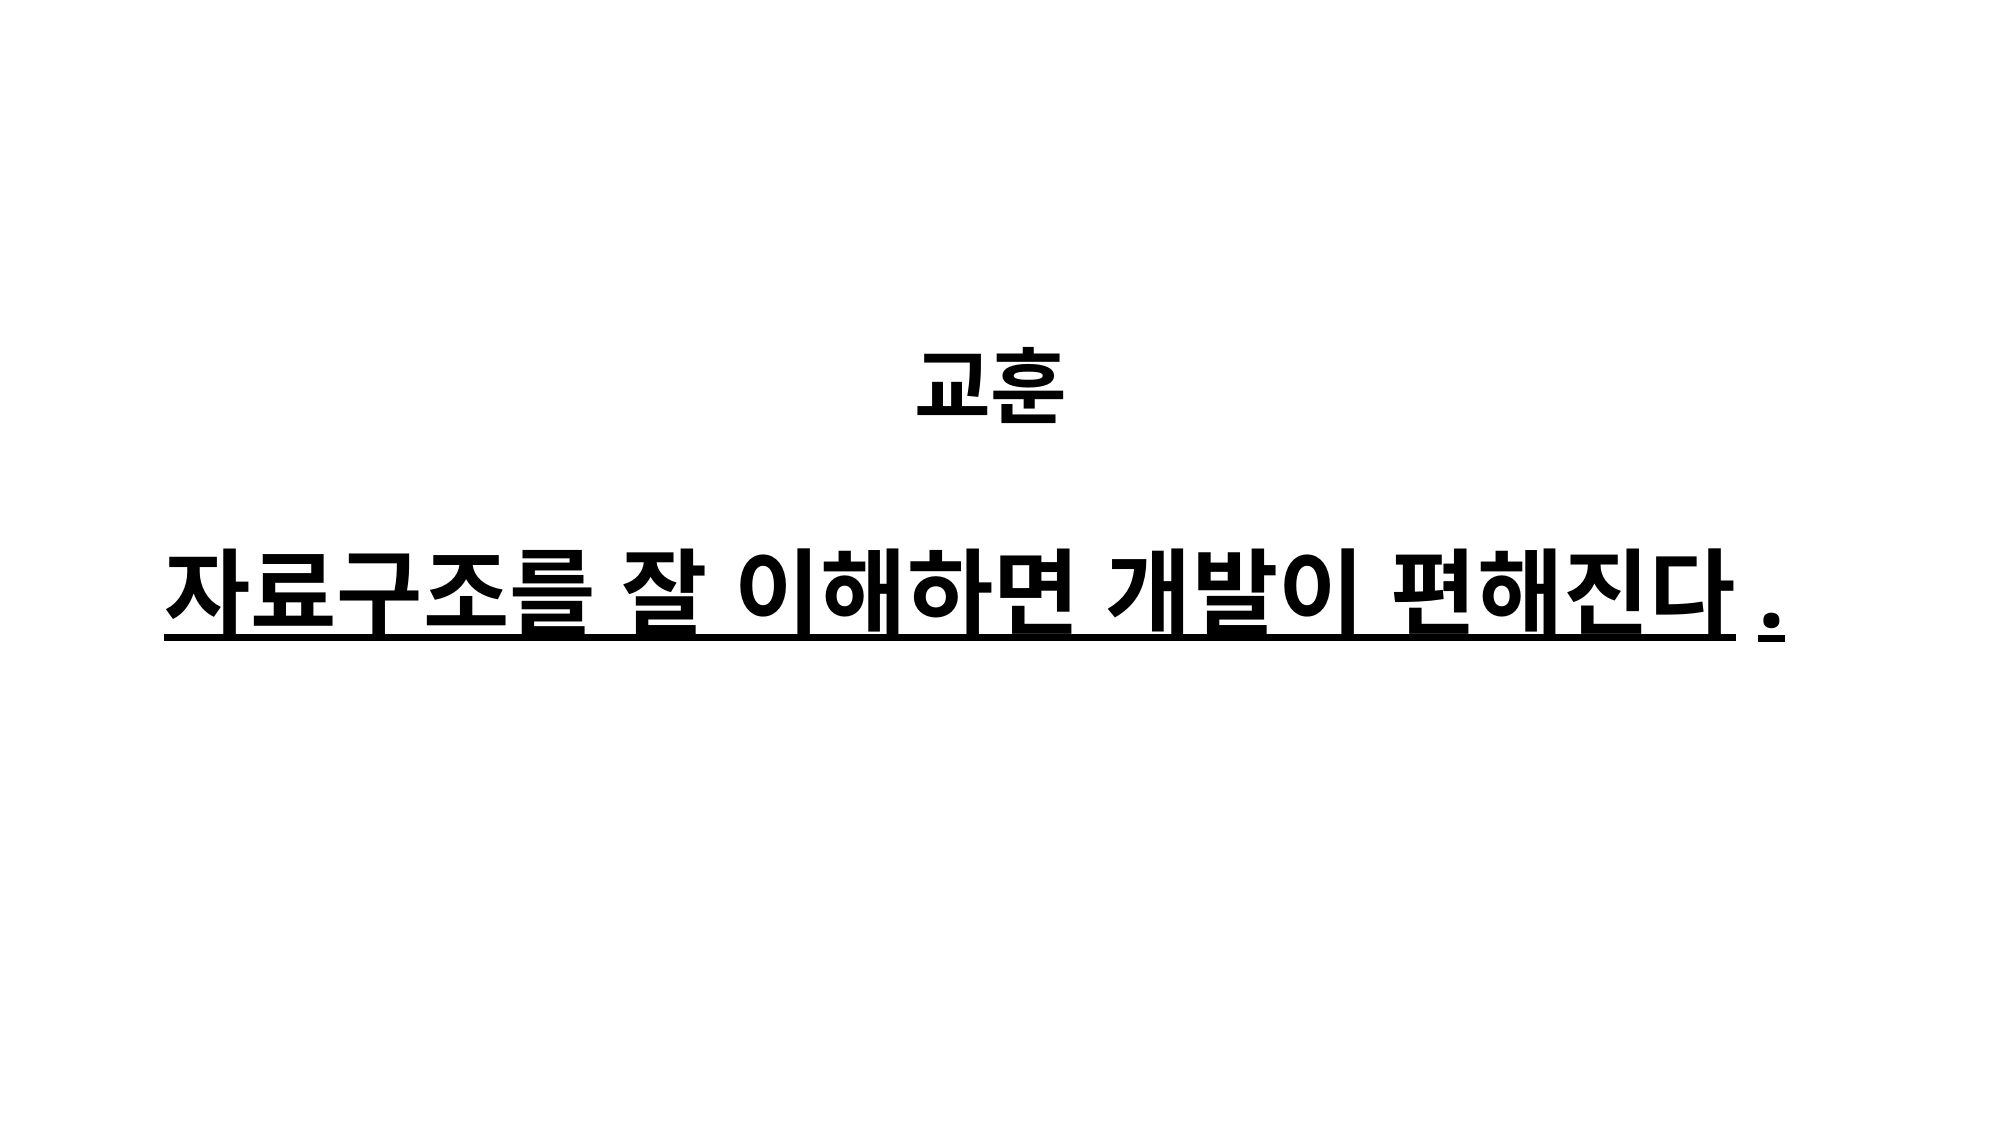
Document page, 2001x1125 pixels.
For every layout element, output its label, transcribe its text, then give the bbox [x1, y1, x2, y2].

text_box 교훈 자료구조를 잘 이해하면 개발이 편해진다. [149, 326, 1969, 654]
